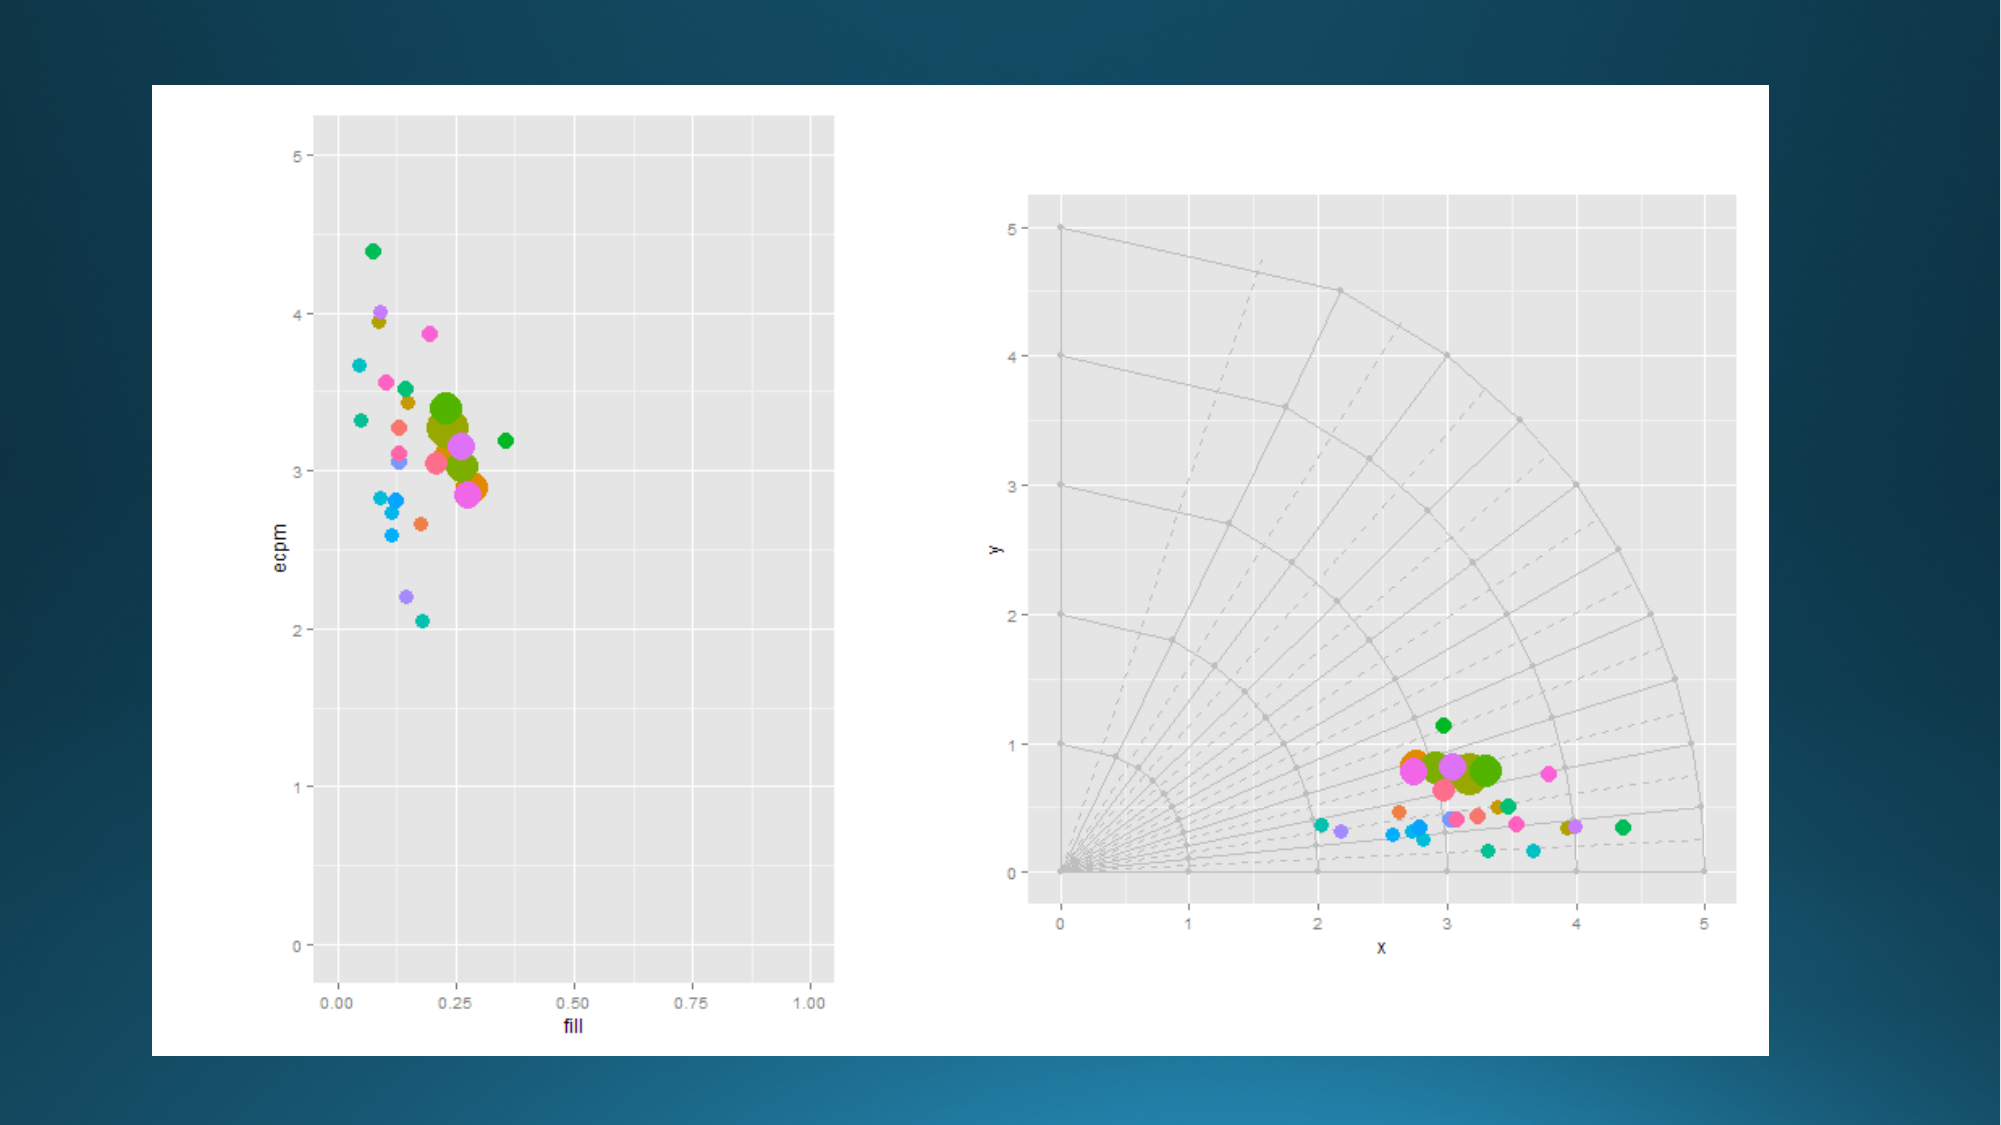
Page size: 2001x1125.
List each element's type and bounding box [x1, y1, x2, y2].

list [152, 85, 1769, 1056]
picture [0, 0, 2001, 1125]
